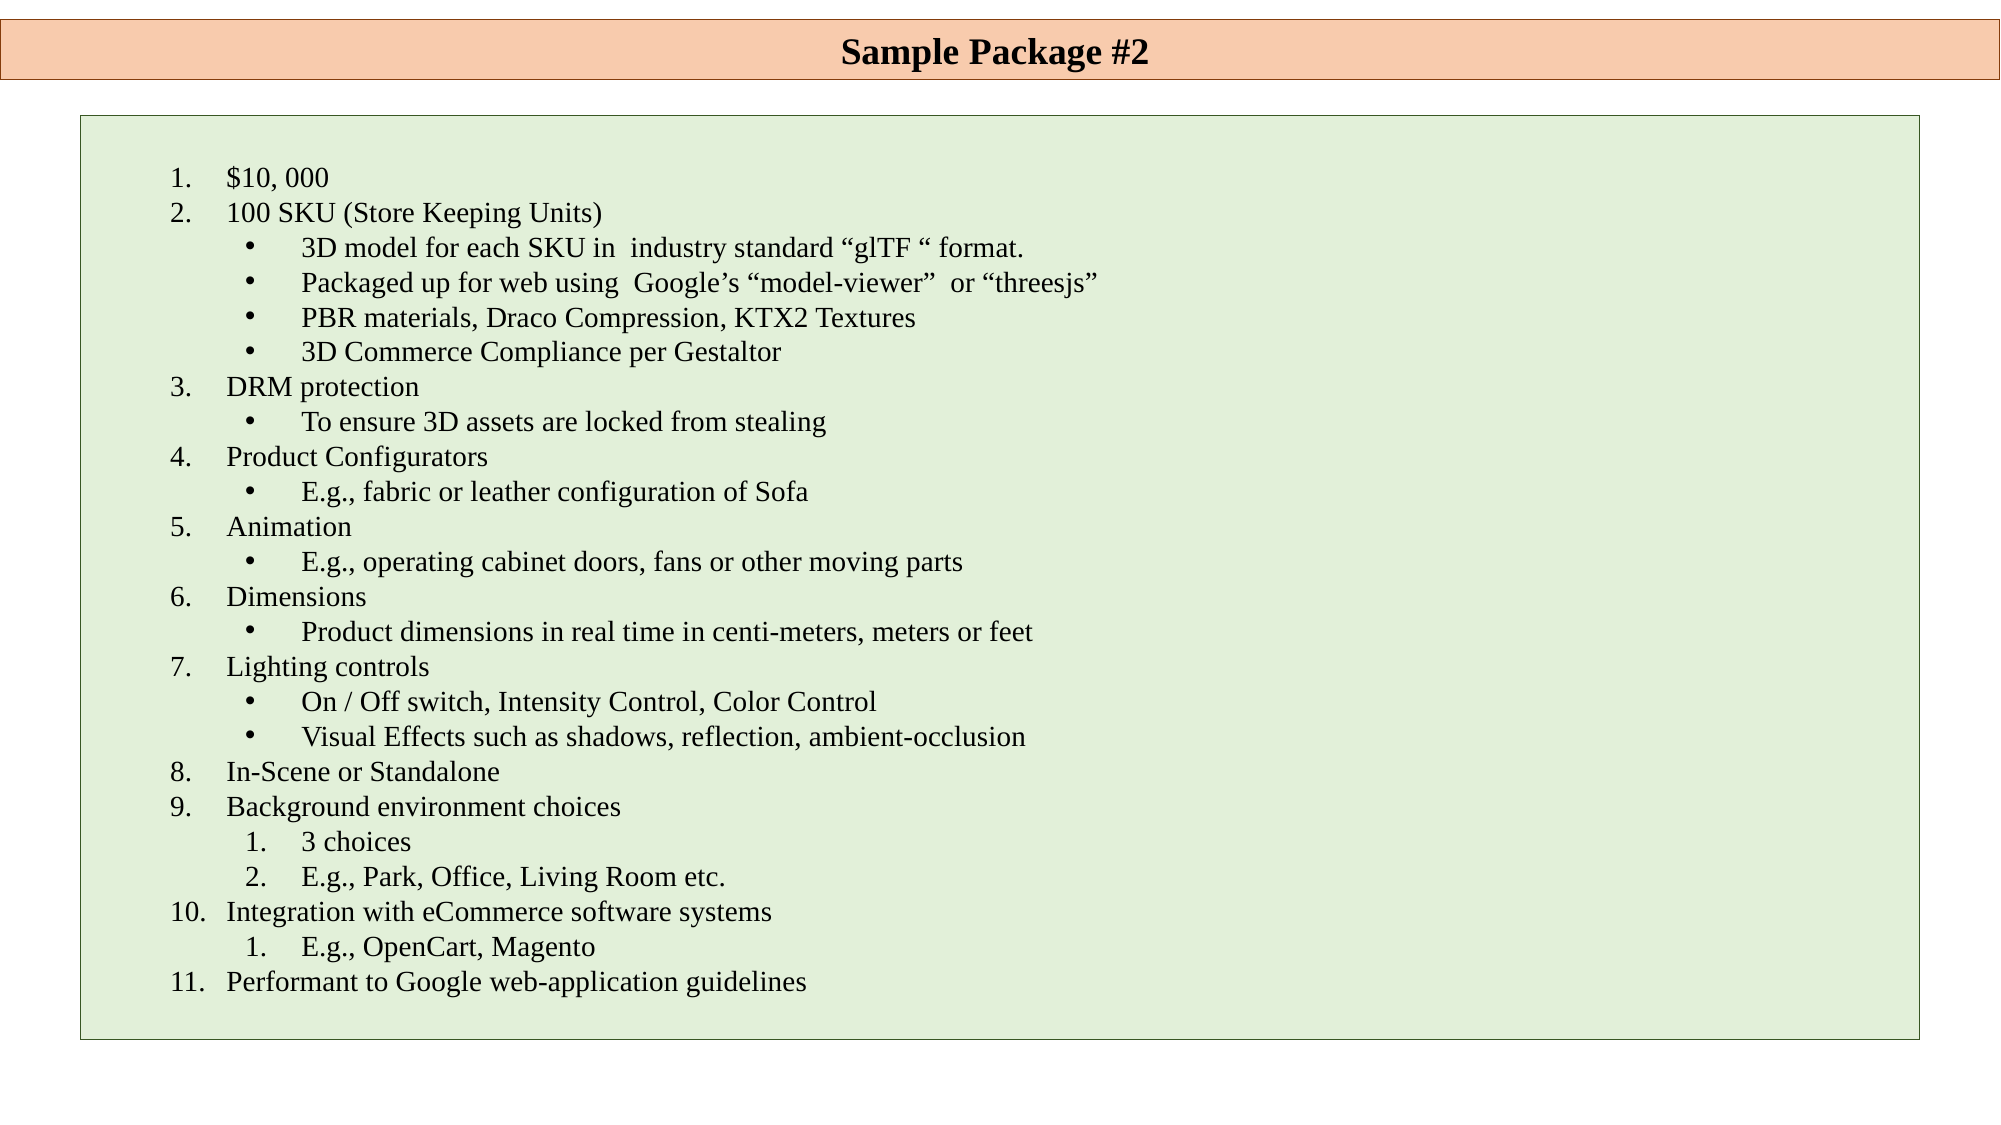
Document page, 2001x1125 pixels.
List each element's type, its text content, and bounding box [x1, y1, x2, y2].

text_box Sample Package #2 [0, 19, 2000, 80]
text_box $10, 000 100 SKU (Store Keeping Units) 3D model for each SKU in industry standard “glTF “ format. Packaged up for web using Google’s “model-viewer” or “threesjs” PBR materials, Draco Compression, KTX2 Textures 3D Commerce Compliance per Gestaltor DRM protection To ensure 3D assets are locked from stealing Product Configurators E.g., fabric or leather configuration of Sofa Animation E.g., operating cabinet doors, fans or other moving parts Dimensions Product dimensions in real time in centi-meters, meters or feet Lighting controls On / Off switch, Intensity Control, Color Control Visual Effects such as shadows, reflection, ambient-occlusion In-Scene or Standalone Background environment choices 3 choices E.g., Park, Office, Living Room etc. Integration with eCommerce software systems E.g., OpenCart, Magento Performant to Google web-application guidelines [80, 115, 1920, 1040]
